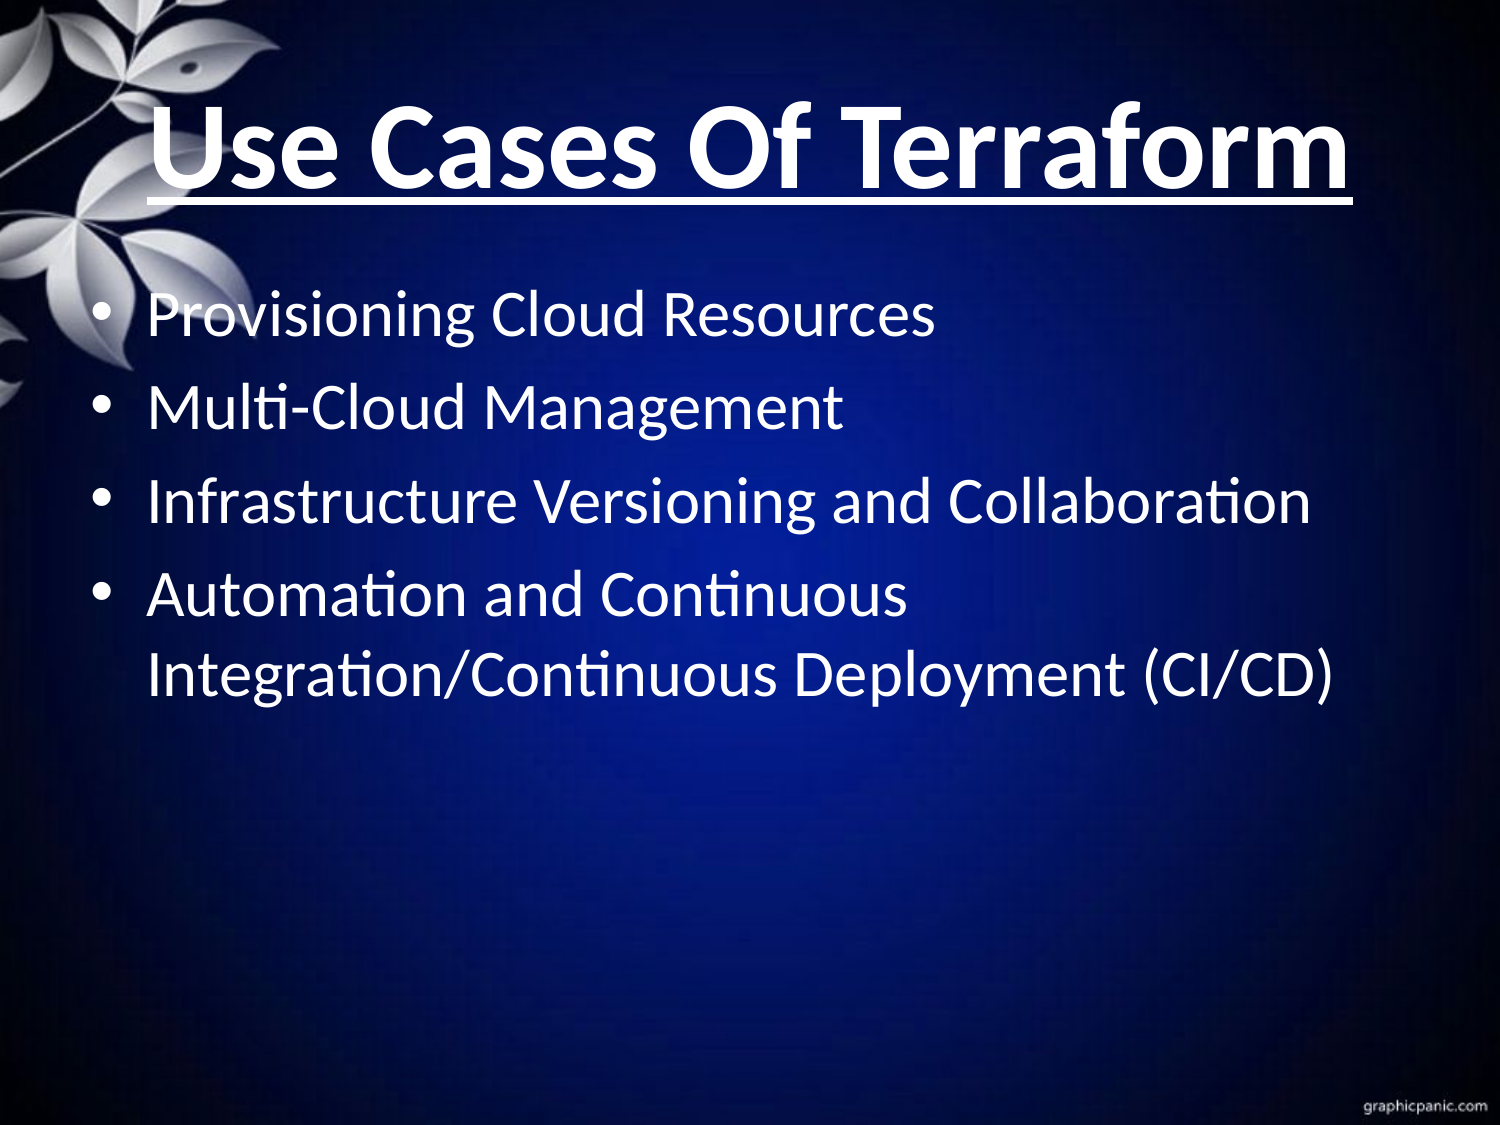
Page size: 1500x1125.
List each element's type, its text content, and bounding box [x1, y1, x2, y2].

title Use Cases Of Terraform [75, 45, 1425, 233]
list Provisioning Cloud Resources Multi-Cloud Management Infrastructure Versioning and Collaboration Automation and Continuous Integration/Continuous Deployment (CI/CD) [75, 262, 1425, 1005]
picture [0, 0, 1500, 1125]
